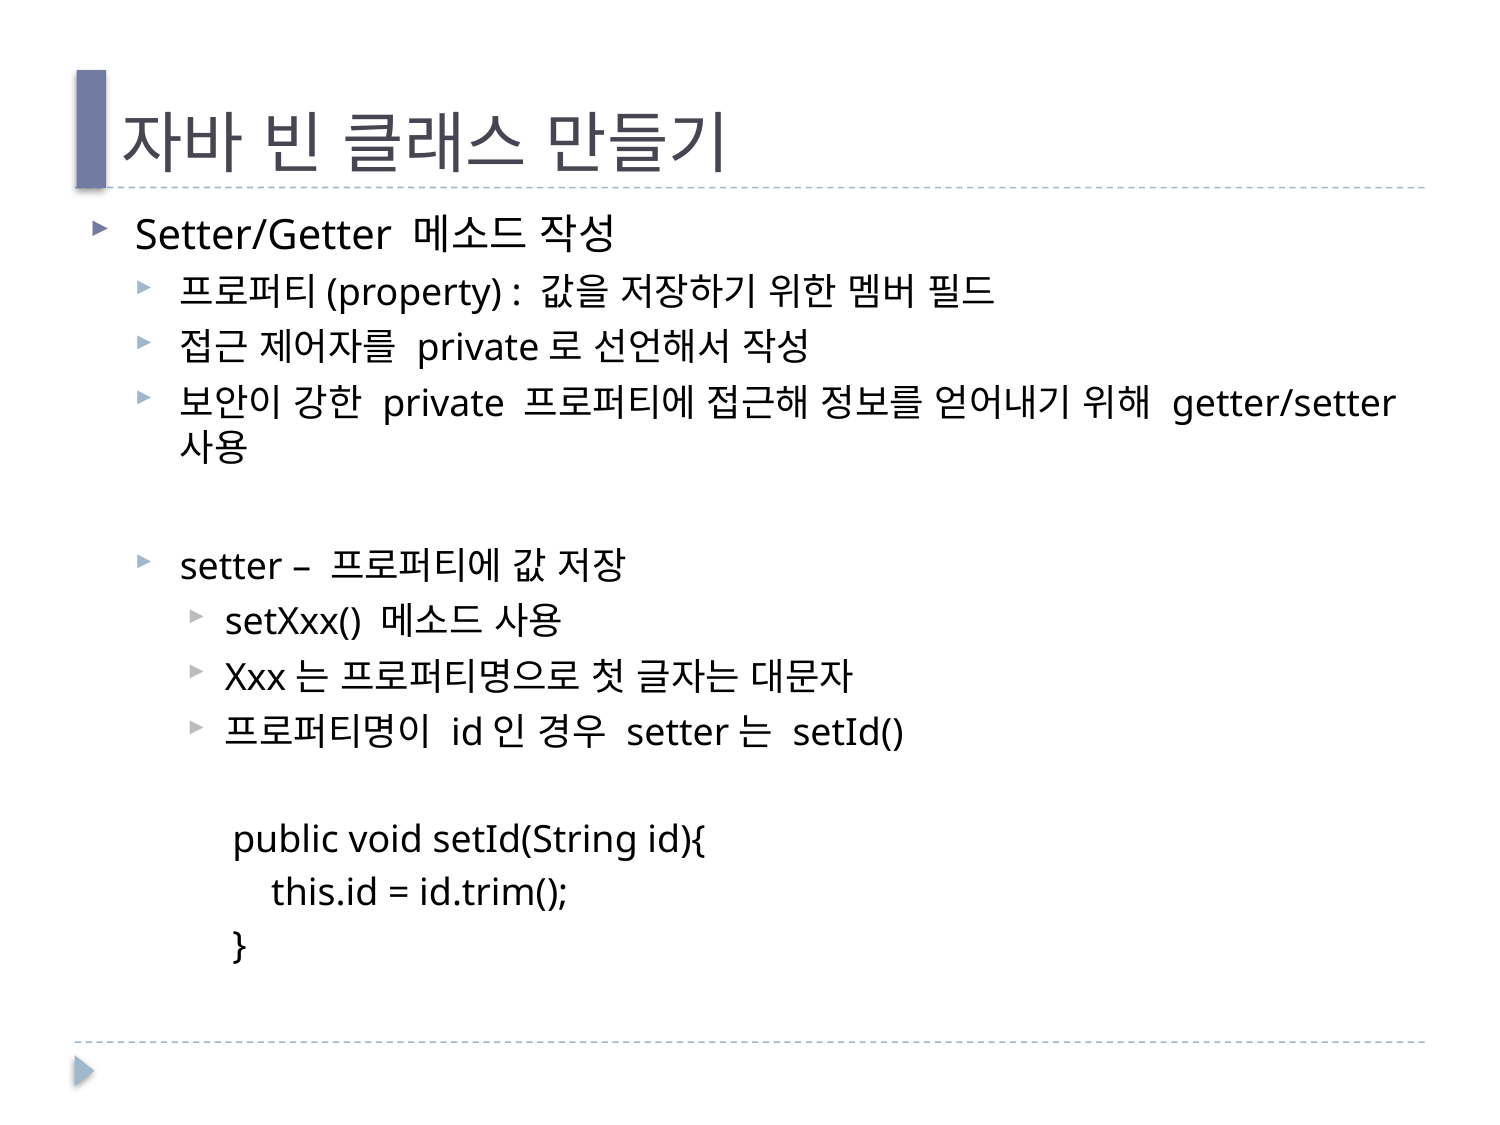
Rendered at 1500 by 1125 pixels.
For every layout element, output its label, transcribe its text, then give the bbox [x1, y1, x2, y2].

title 자바 빈 클래스 만들기 [106, 70, 1425, 189]
list Setter/Getter 메소드 작성 프로퍼티(property) : 값을 저장하기 위한 멤버 필드 접근 제어자를 private로 선언해서 작성 보안이 강한 private 프로퍼티에 접근해 정보를 얻어내기 위해 getter/setter사용 setter – 프로퍼티에 값 저장 setXxx() 메소드 사용 Xxx는 프로퍼티명으로 첫 글자는 대문자 프로퍼티명이 id인 경우 setter는 setId() public void setId(String id){ this.id = id.trim(); } [75, 200, 1425, 1010]
